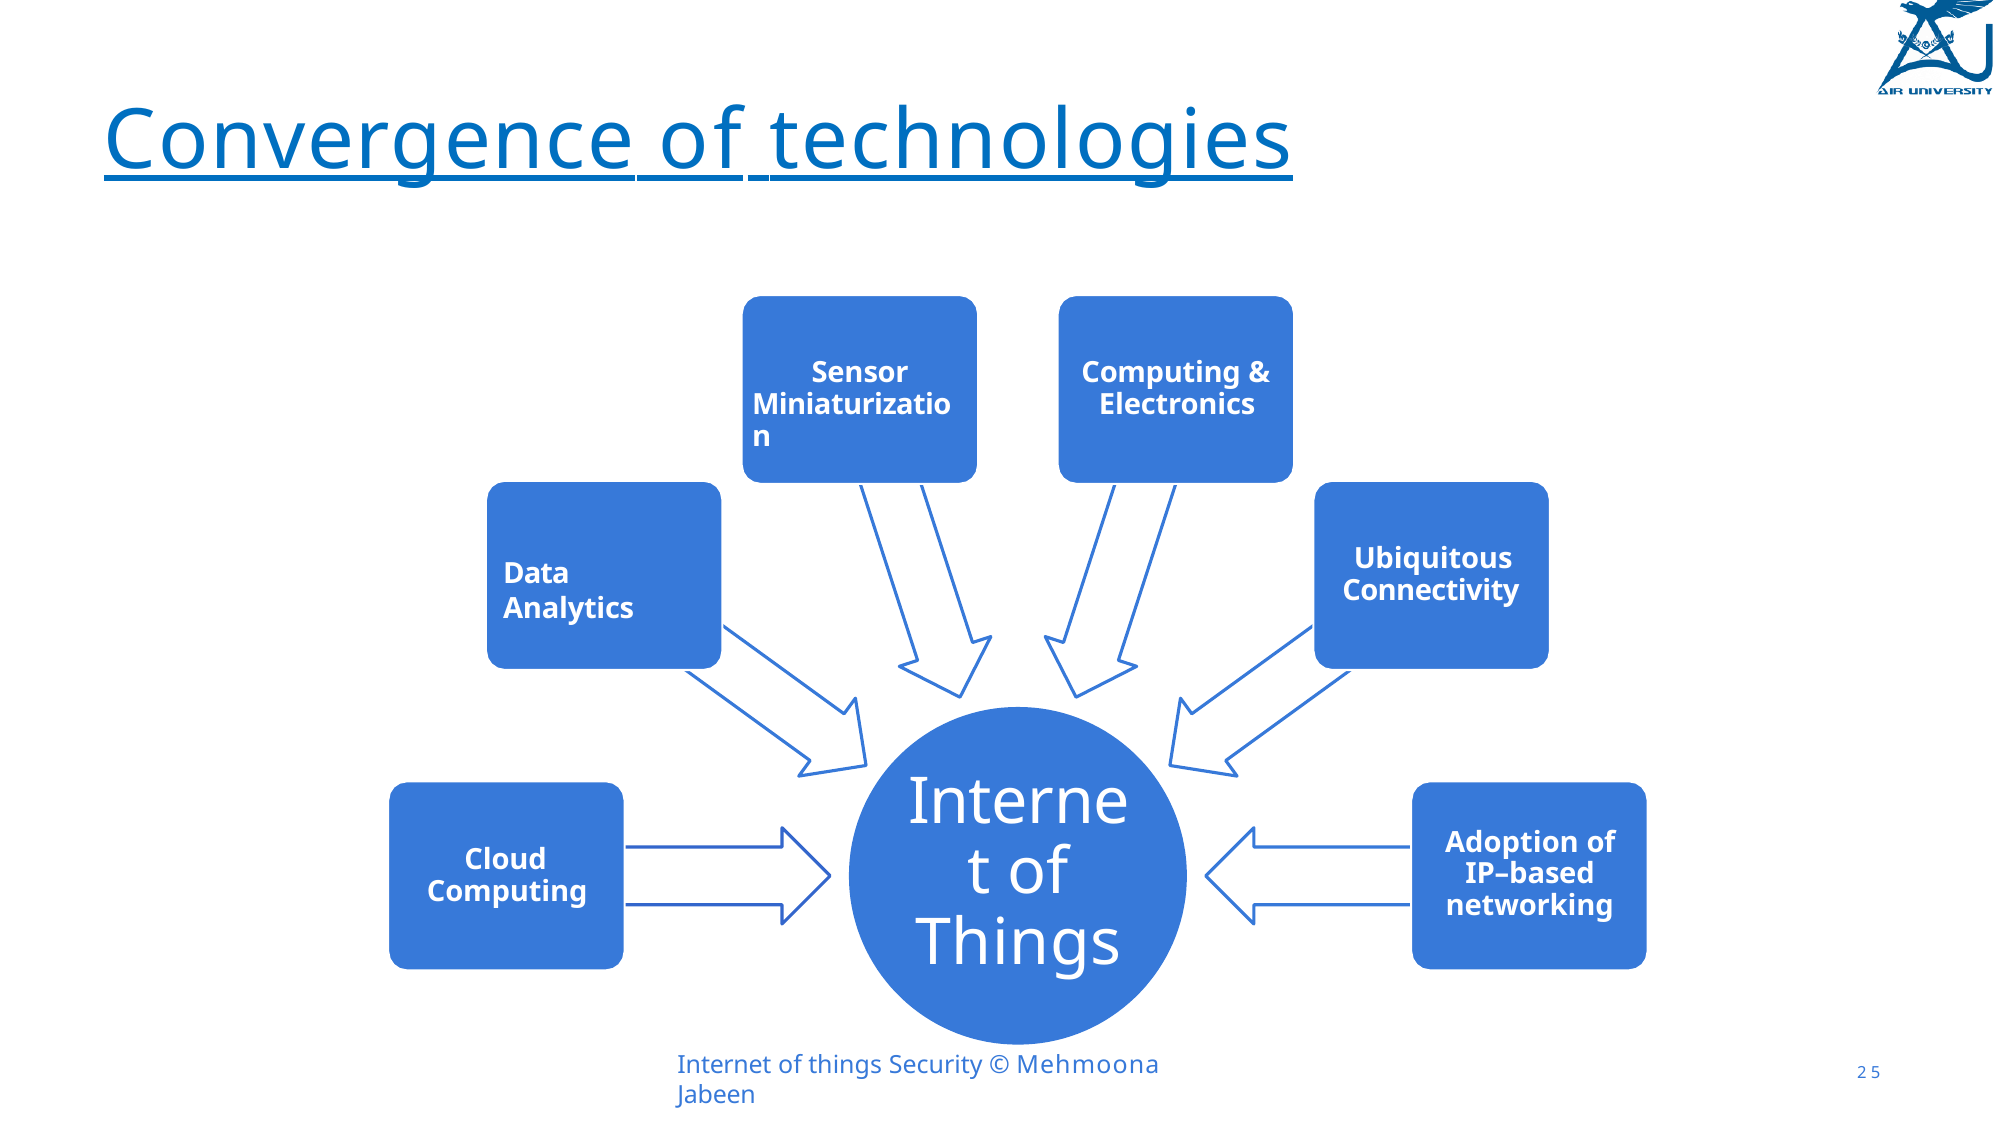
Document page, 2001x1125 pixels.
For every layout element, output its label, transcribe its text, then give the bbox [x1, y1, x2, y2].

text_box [484, 479, 868, 778]
text_box Internet of Things [901, 757, 1135, 979]
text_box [1168, 479, 1552, 778]
title Convergence of technologies [101, 83, 1438, 274]
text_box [1203, 779, 1649, 972]
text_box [740, 293, 993, 700]
footer Internet of things Security © Mehmoona Jabeen [675, 1047, 1227, 1125]
slide_number 2 5 [1854, 1060, 1894, 1125]
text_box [1043, 293, 1296, 700]
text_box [386, 779, 833, 972]
picture [1875, 0, 1995, 95]
text_box [848, 706, 1187, 1045]
